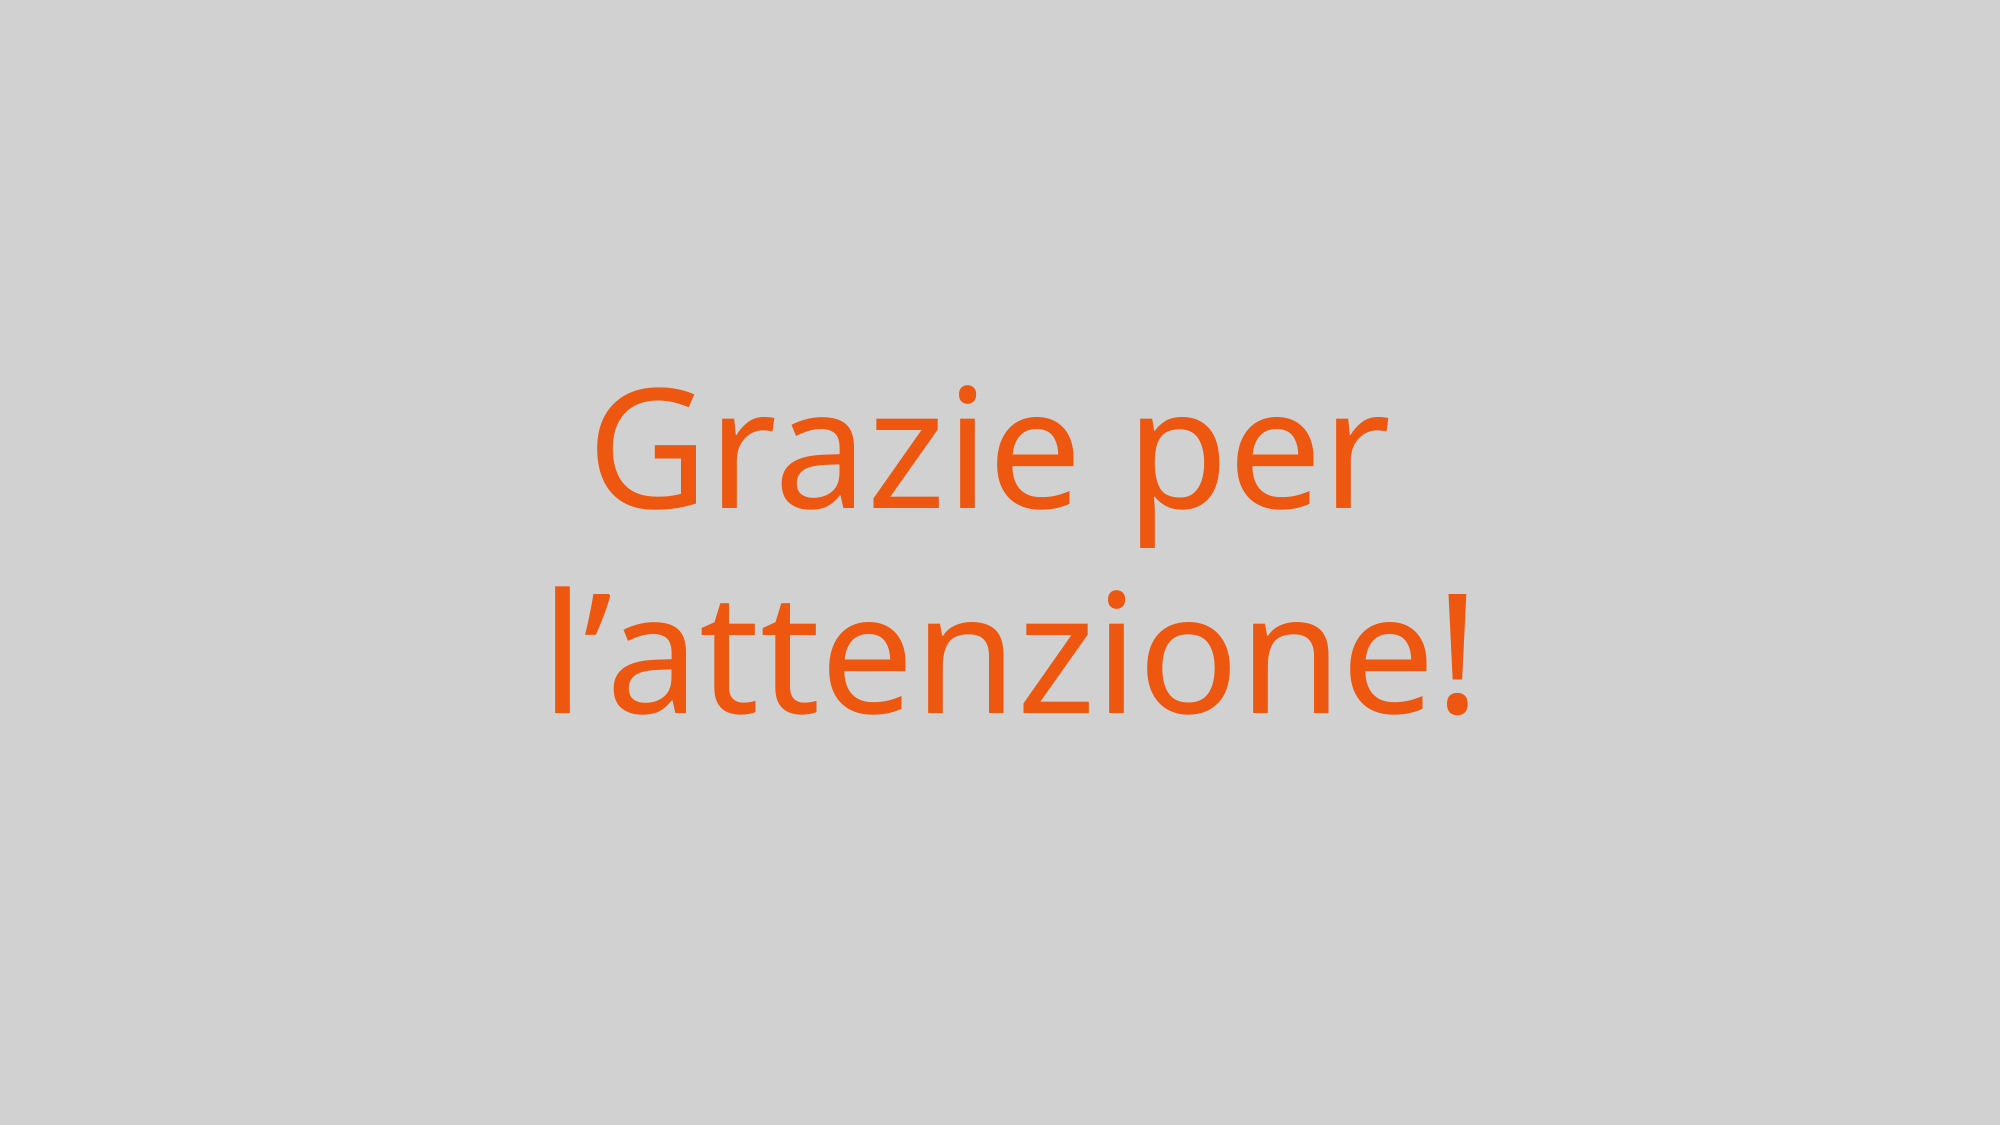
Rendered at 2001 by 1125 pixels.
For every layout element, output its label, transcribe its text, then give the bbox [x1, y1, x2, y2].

text_box Grazie per l’attenzione! [287, 305, 1736, 762]
